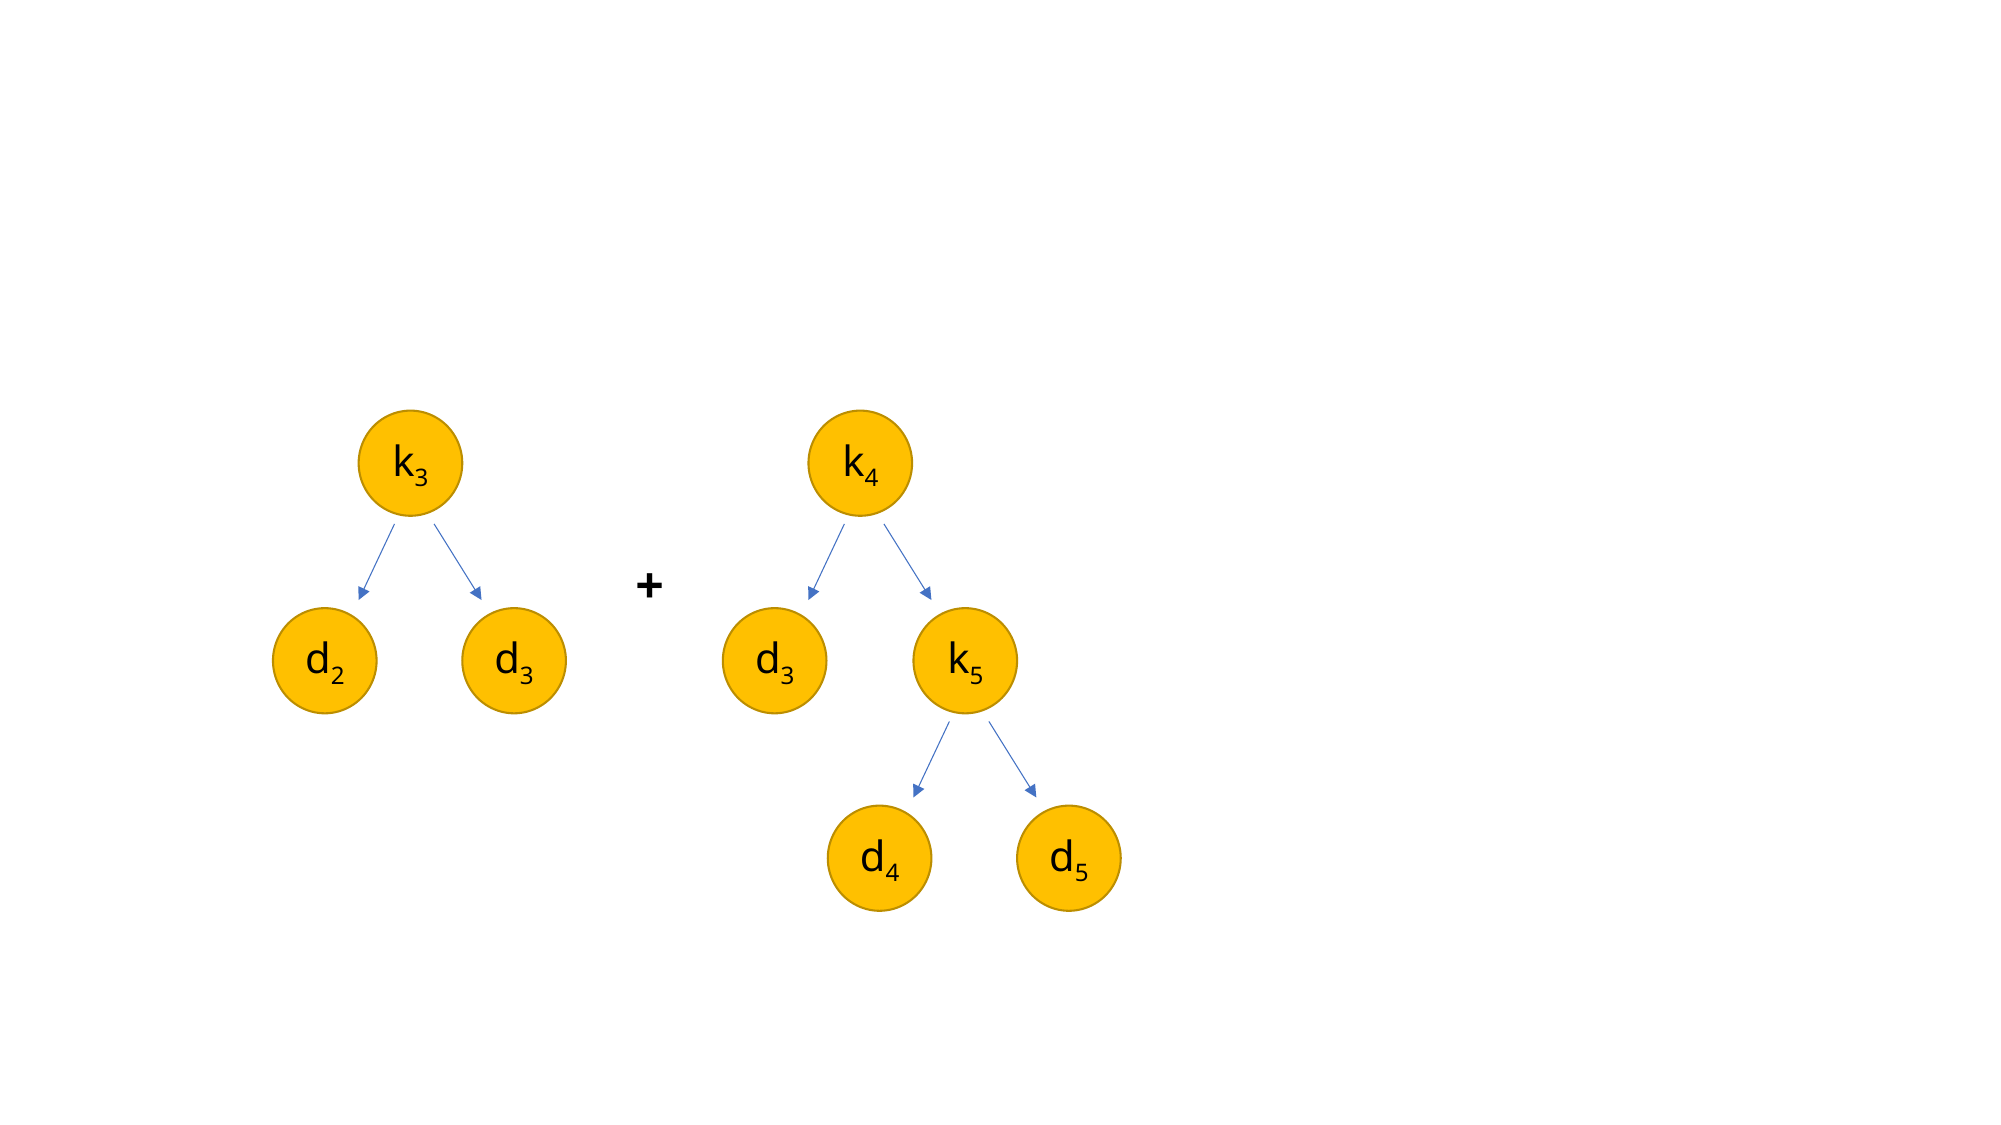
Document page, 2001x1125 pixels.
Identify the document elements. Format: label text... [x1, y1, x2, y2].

text_box d3 [461, 607, 567, 715]
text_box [988, 721, 1037, 798]
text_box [808, 523, 845, 600]
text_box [883, 523, 932, 600]
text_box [913, 721, 950, 798]
text_box + [620, 546, 679, 621]
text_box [358, 523, 395, 600]
text_box d5 [1016, 804, 1122, 912]
text_box d4 [826, 804, 933, 912]
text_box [434, 523, 482, 600]
text_box d3 [721, 607, 828, 715]
text_box k4 [807, 409, 914, 517]
text_box k5 [912, 607, 1019, 715]
text_box k3 [357, 409, 464, 517]
text_box d2 [271, 607, 378, 715]
